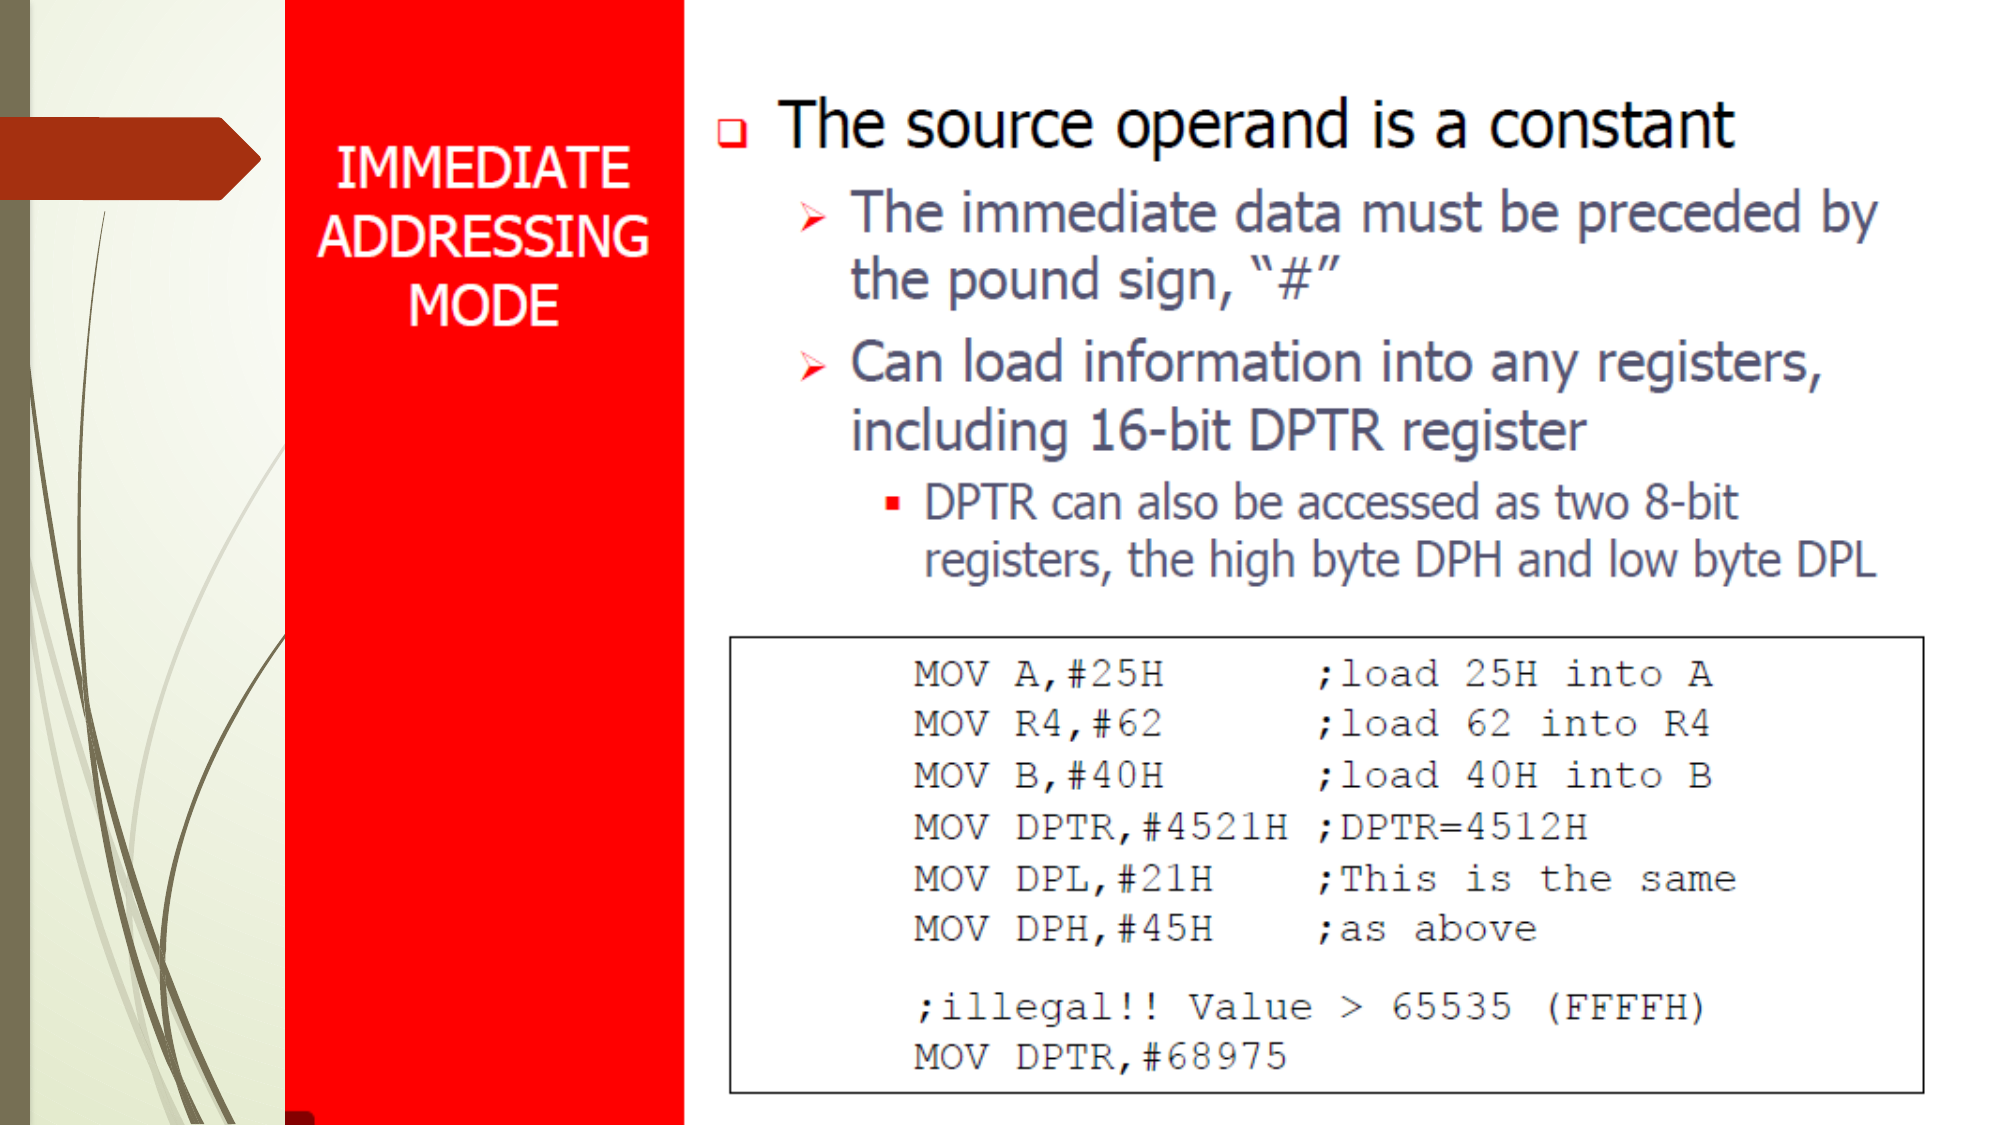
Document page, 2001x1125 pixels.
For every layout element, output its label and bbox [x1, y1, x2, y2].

picture [285, 0, 2000, 1125]
